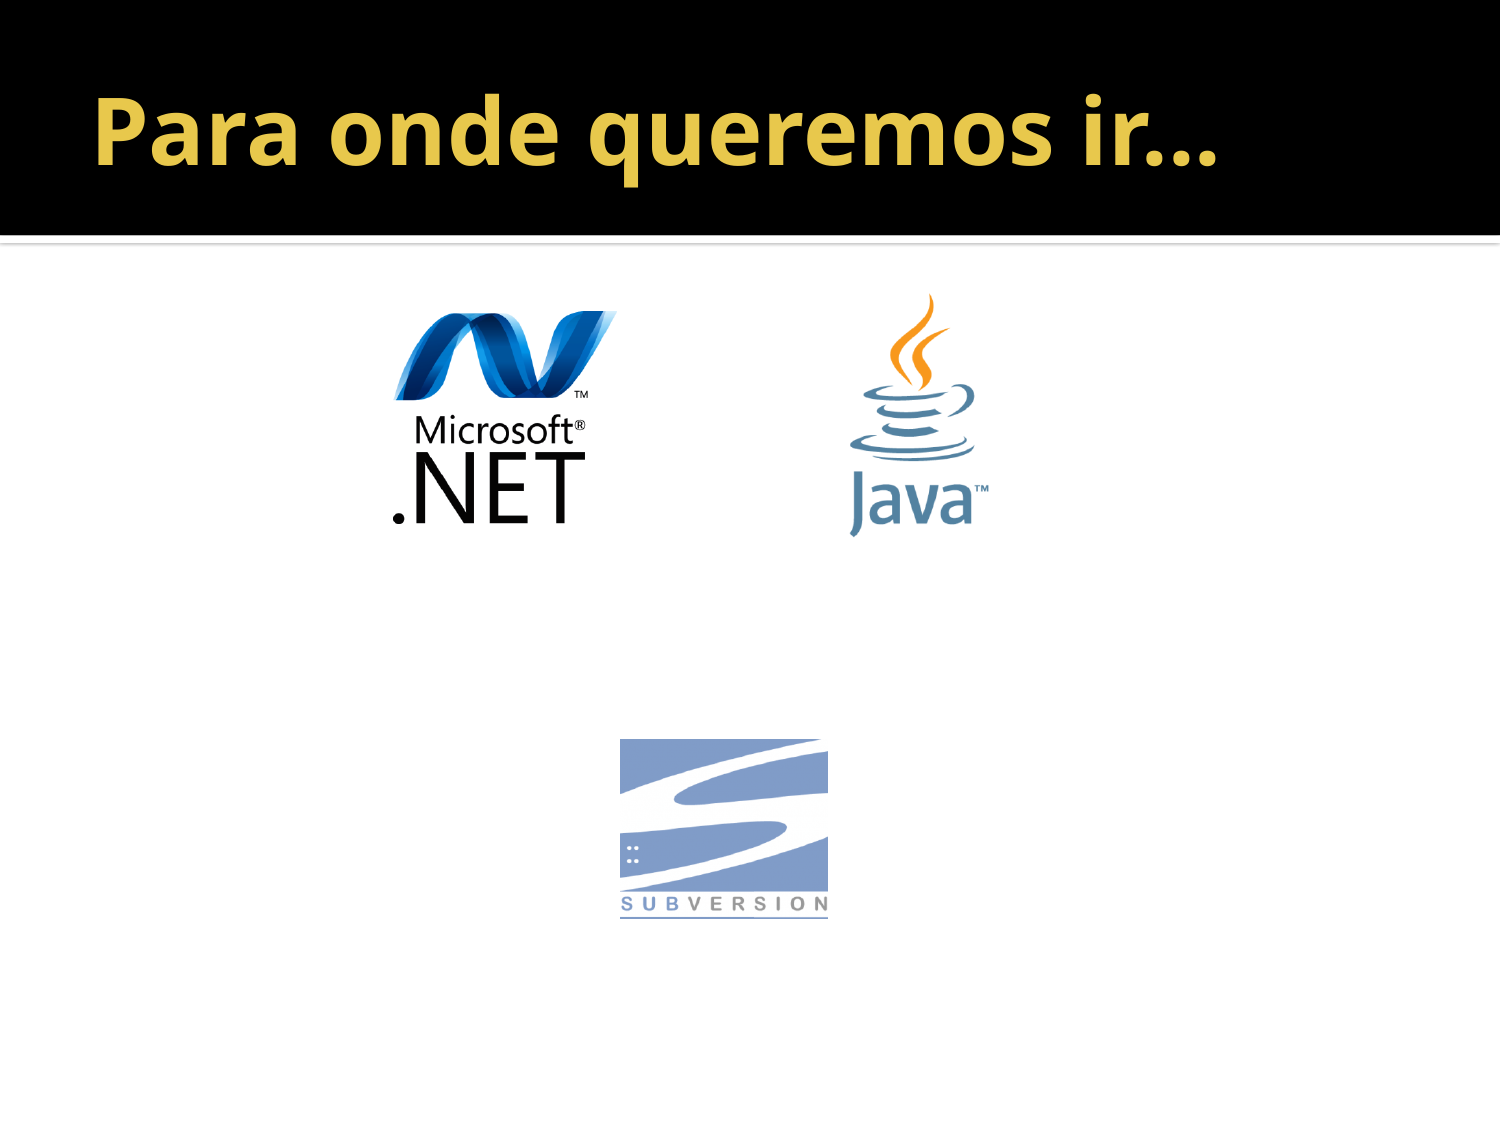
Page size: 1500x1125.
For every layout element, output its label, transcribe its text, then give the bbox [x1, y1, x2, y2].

picture [620, 739, 828, 919]
title Para onde queremos ir... [75, 24, 1425, 231]
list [393, 311, 617, 525]
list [811, 255, 1013, 576]
